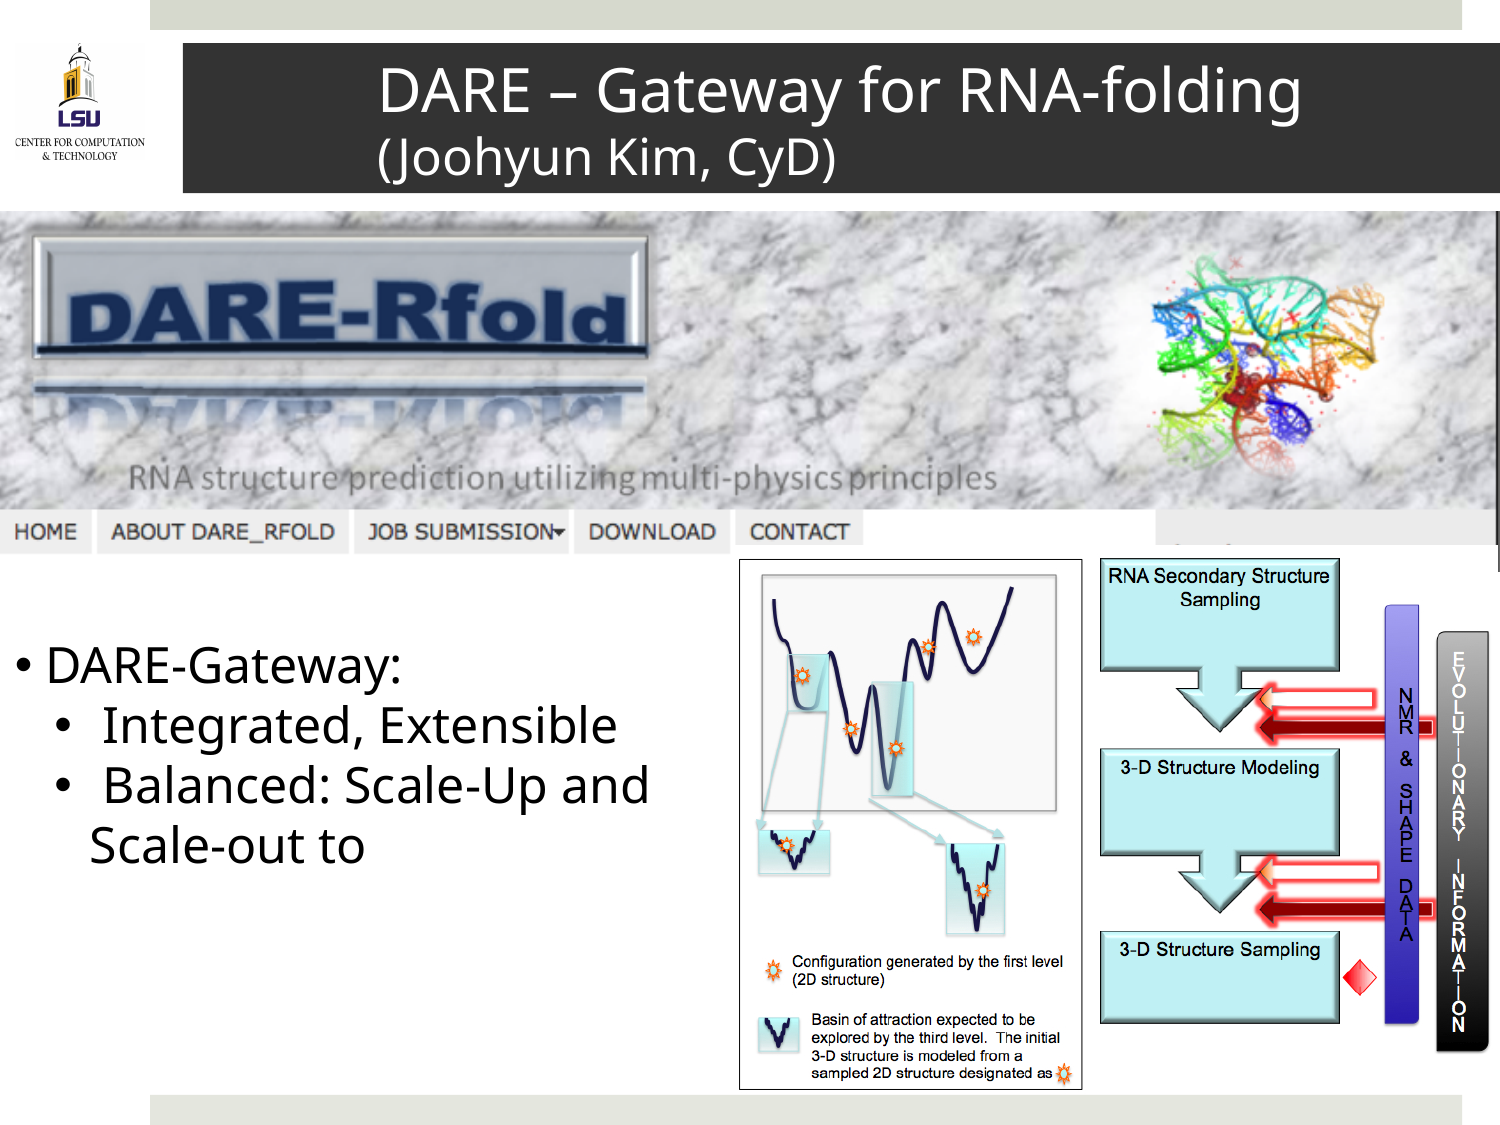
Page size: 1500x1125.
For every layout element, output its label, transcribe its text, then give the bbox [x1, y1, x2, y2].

picture [15, 43, 145, 160]
text_box DARE-Gateway: Integrated, Extensible Balanced: Scale-Up and Scale-out to [0, 626, 684, 882]
title DARE – Gateway for RNA-folding (Joohyun Kim, CyD) [182, 43, 1500, 194]
picture [0, 211, 1500, 1094]
